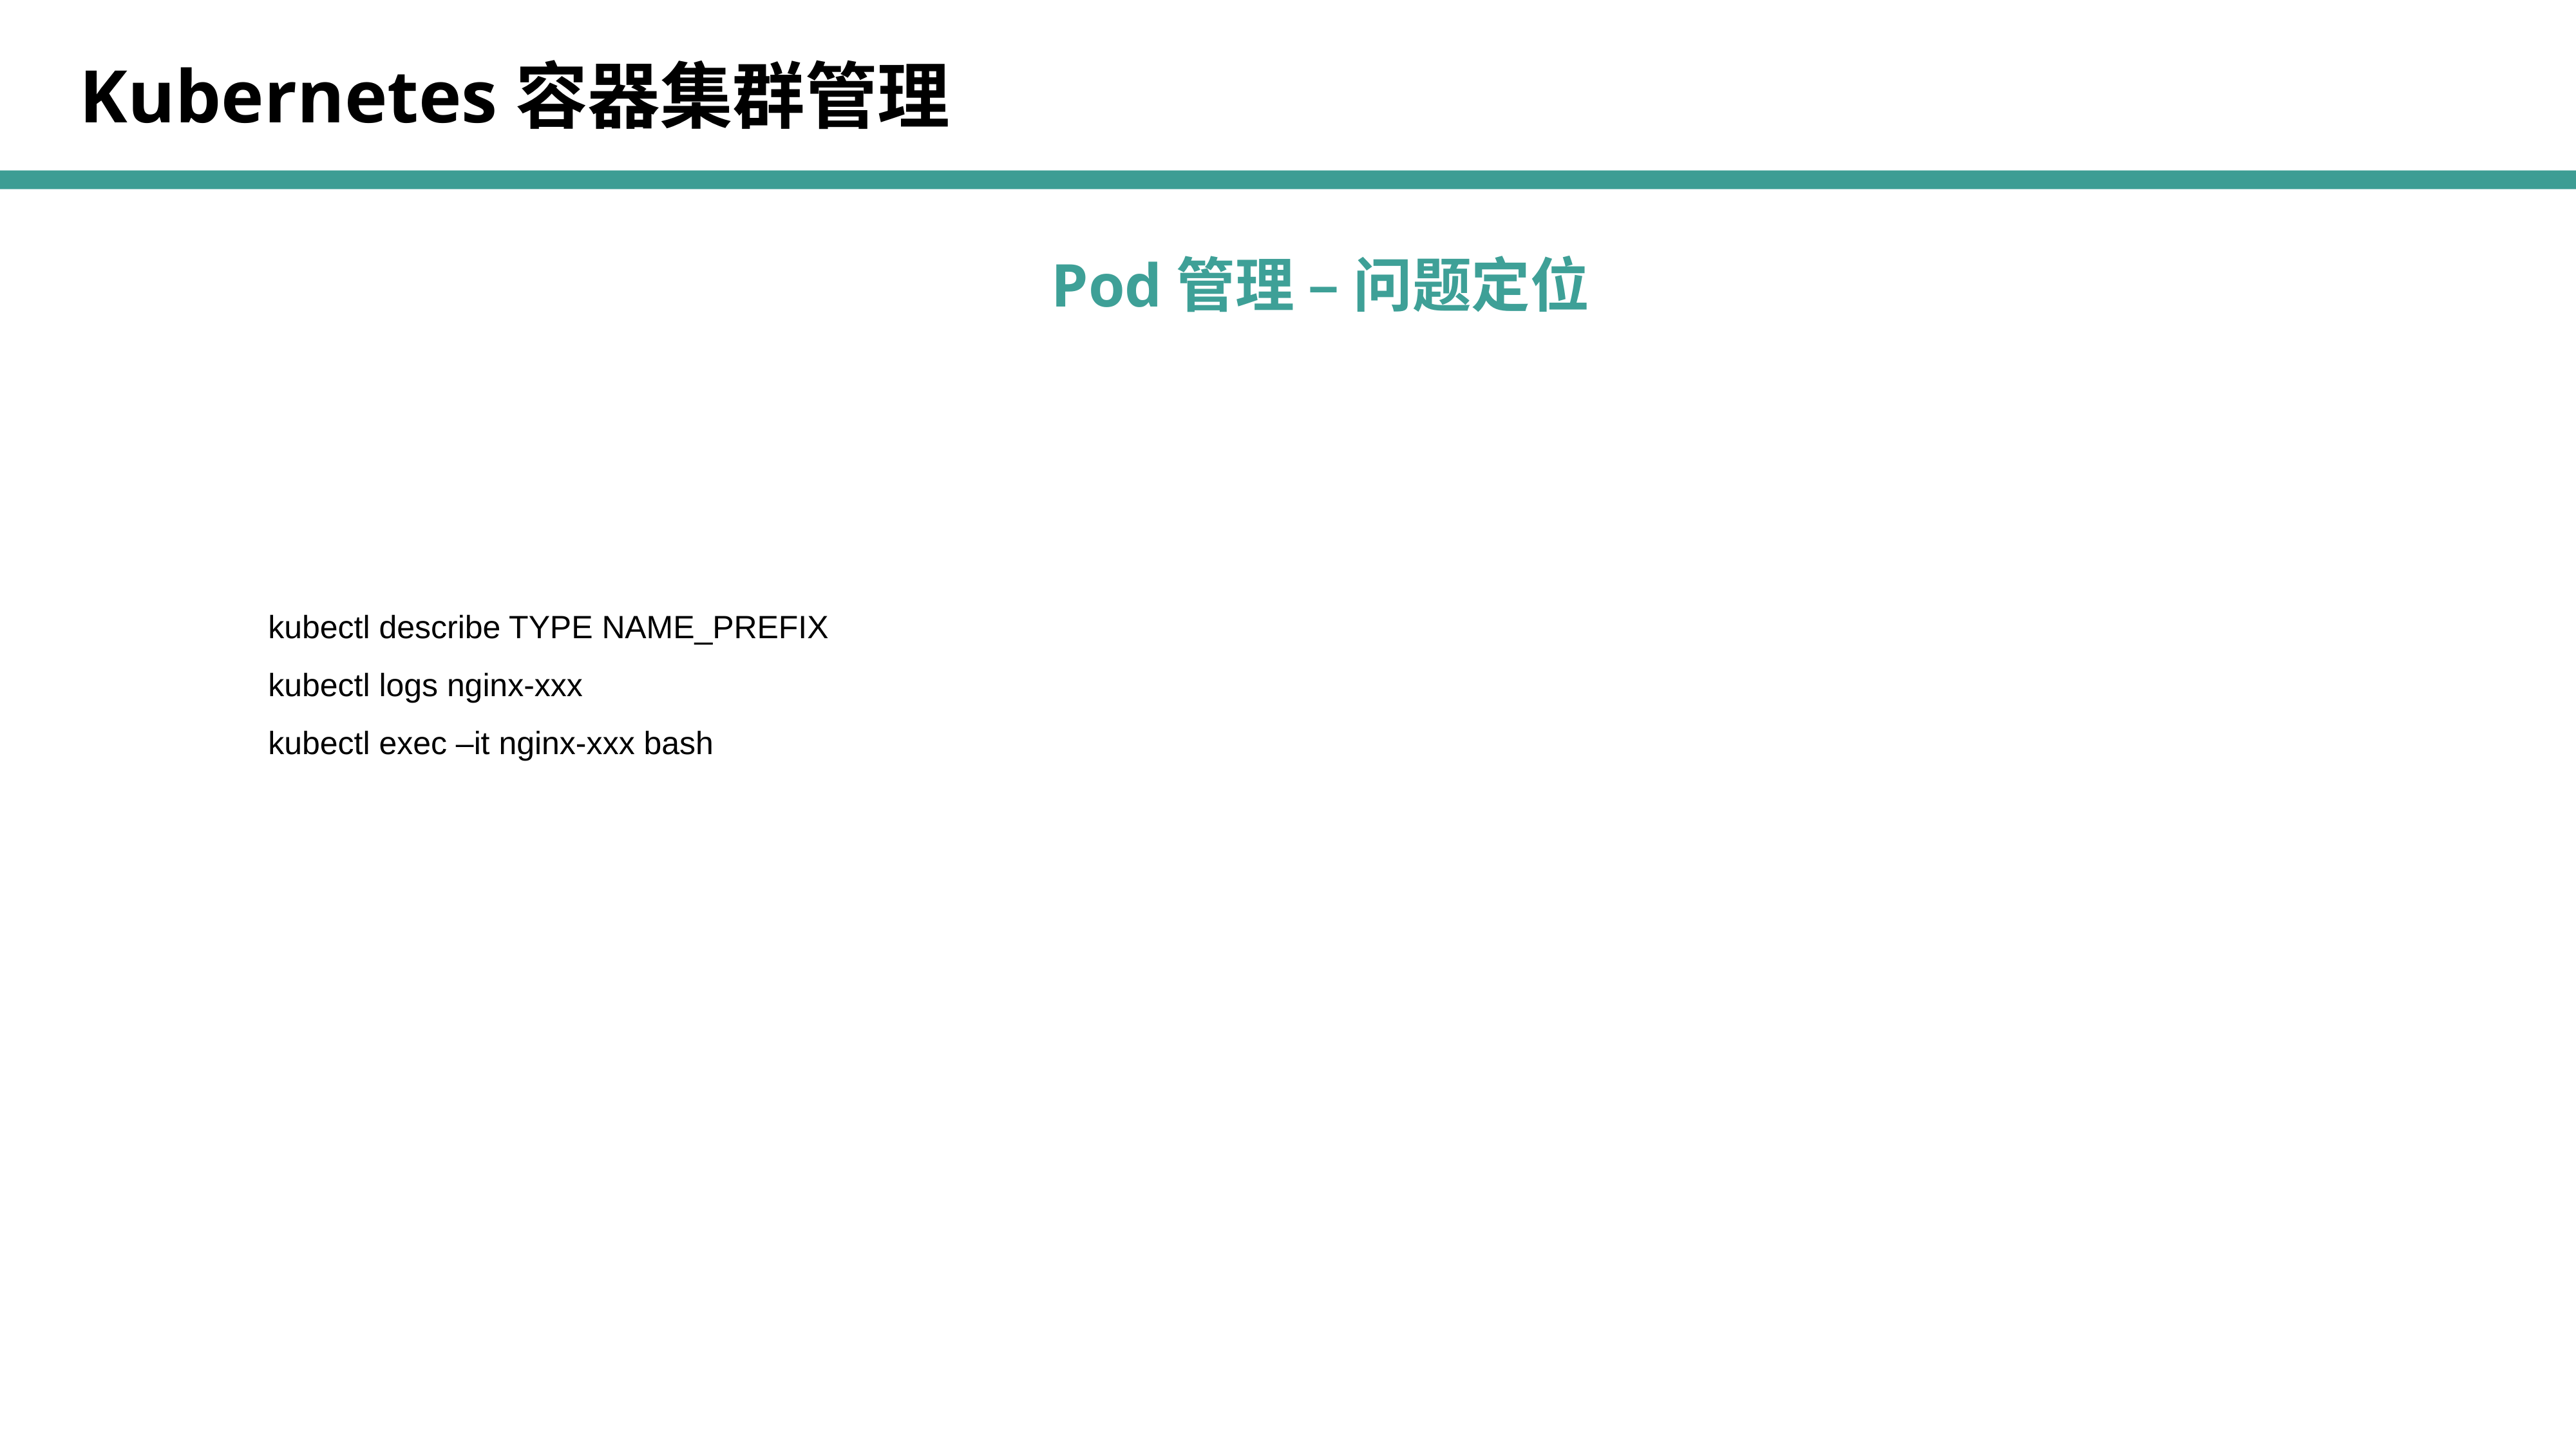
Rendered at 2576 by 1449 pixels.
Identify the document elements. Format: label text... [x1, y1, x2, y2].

text_box kubectl describe TYPE NAME_PREFIX kubectl logs nginx-xxx kubectl exec –it nginx-xxx bash [258, 582, 1612, 766]
text_box [0, 170, 2576, 190]
text_box Kubernetes容器集群管理 [70, 45, 960, 142]
text_box Pod管理 – 问题定位 [1041, 243, 1600, 324]
